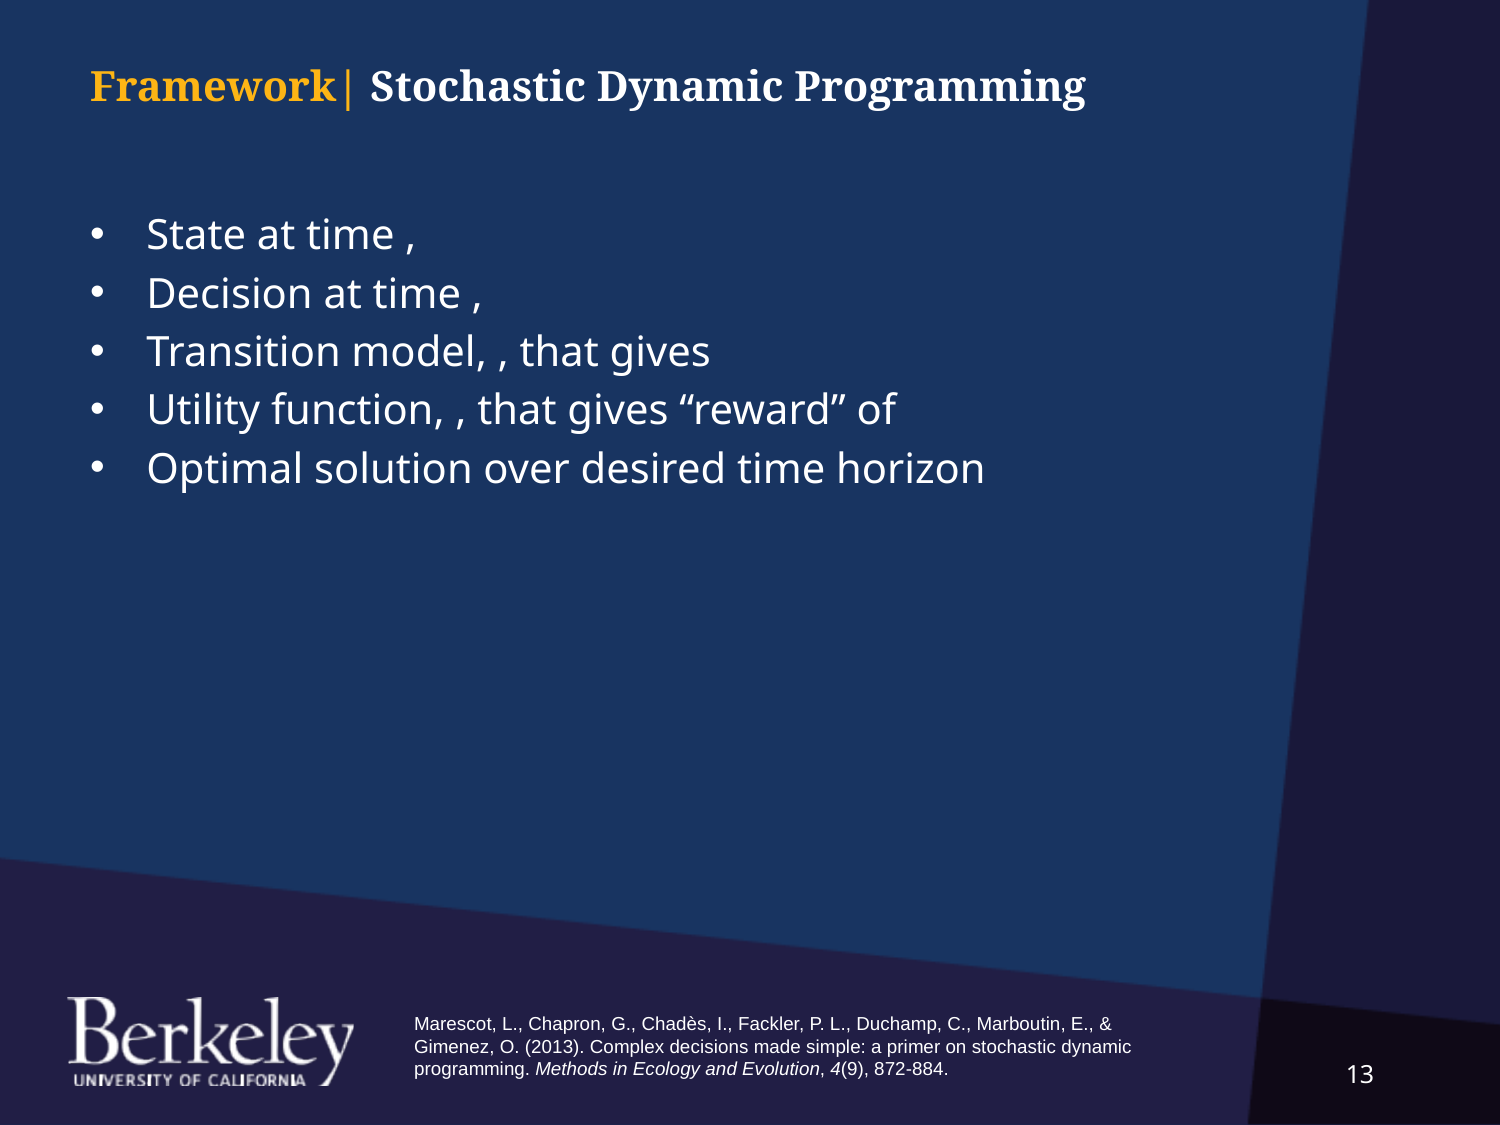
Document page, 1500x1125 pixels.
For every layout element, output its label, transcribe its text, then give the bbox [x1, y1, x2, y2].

list Framework| Stochastic Dynamic Programming [75, 51, 1217, 132]
text_box Marescot, L., Chapron, G., Chadès, I., Fackler, P. L., Duchamp, C., Marboutin, E., & Gimenez, O. (2013). Complex decisions made simple: a primer on stochastic dynamic programming. Methods in Ecology and Evolution, 4(9), 872-884. [399, 1004, 1150, 1087]
picture [0, 0, 1500, 1125]
